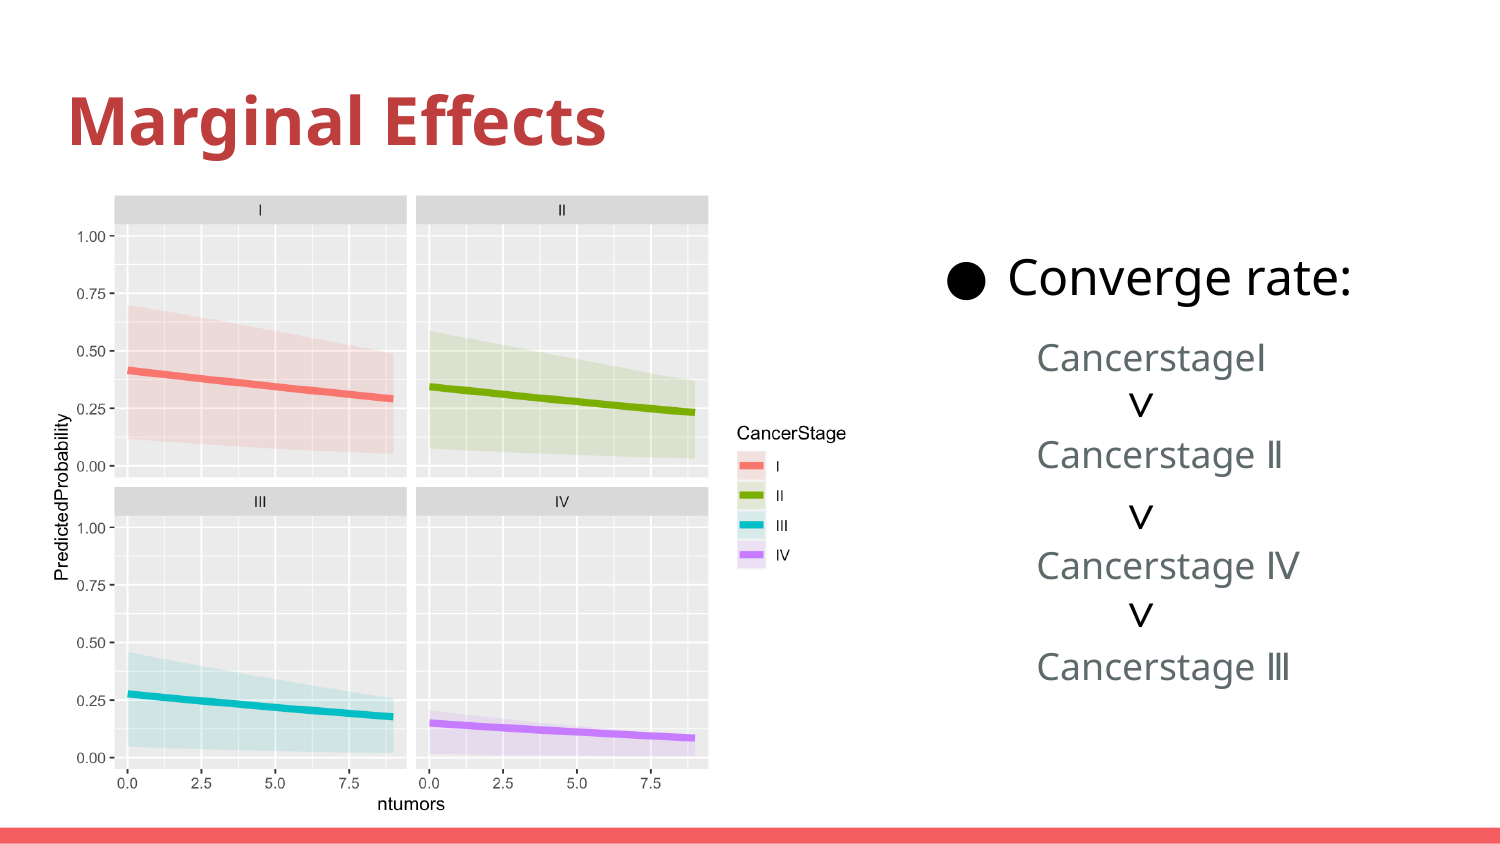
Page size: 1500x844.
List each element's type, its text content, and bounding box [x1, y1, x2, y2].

text_box CancerstageⅠ [1021, 318, 1427, 402]
text_box Cancerstage Ⅲ [1021, 627, 1500, 749]
text_box Converge rate: [917, 230, 1394, 314]
text_box Cancerstage Ⅱ [1021, 416, 1479, 500]
text_box > [1104, 488, 1189, 553]
text_box > [1104, 376, 1189, 442]
text_box Cancerstage Ⅳ [1021, 527, 1500, 601]
title Marginal Effects [51, 64, 1449, 167]
picture [50, 188, 865, 820]
text_box > [1104, 586, 1189, 652]
